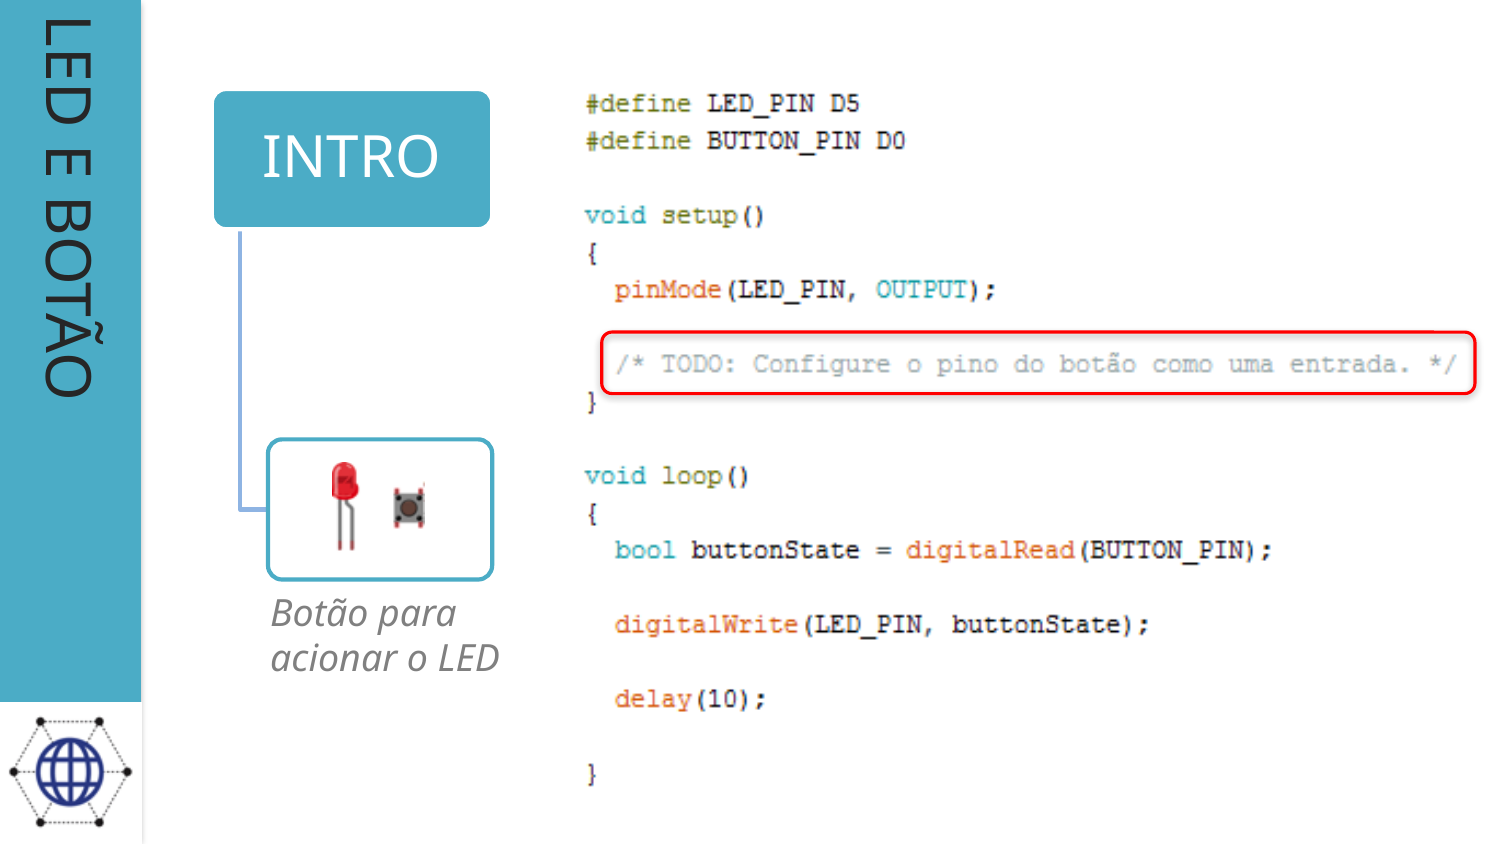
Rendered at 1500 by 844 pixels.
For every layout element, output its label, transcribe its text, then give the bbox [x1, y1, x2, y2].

picture [0, 702, 142, 844]
picture [583, 85, 1470, 793]
text_box [238, 232, 265, 512]
text_box INTRO [209, 86, 495, 232]
text_box [0, 0, 142, 702]
picture [332, 462, 365, 557]
picture [392, 480, 425, 532]
text_box LED E BOTÃO [26, 0, 116, 678]
text_box [265, 437, 495, 581]
text_box Botão para acionar o LED [255, 581, 515, 687]
